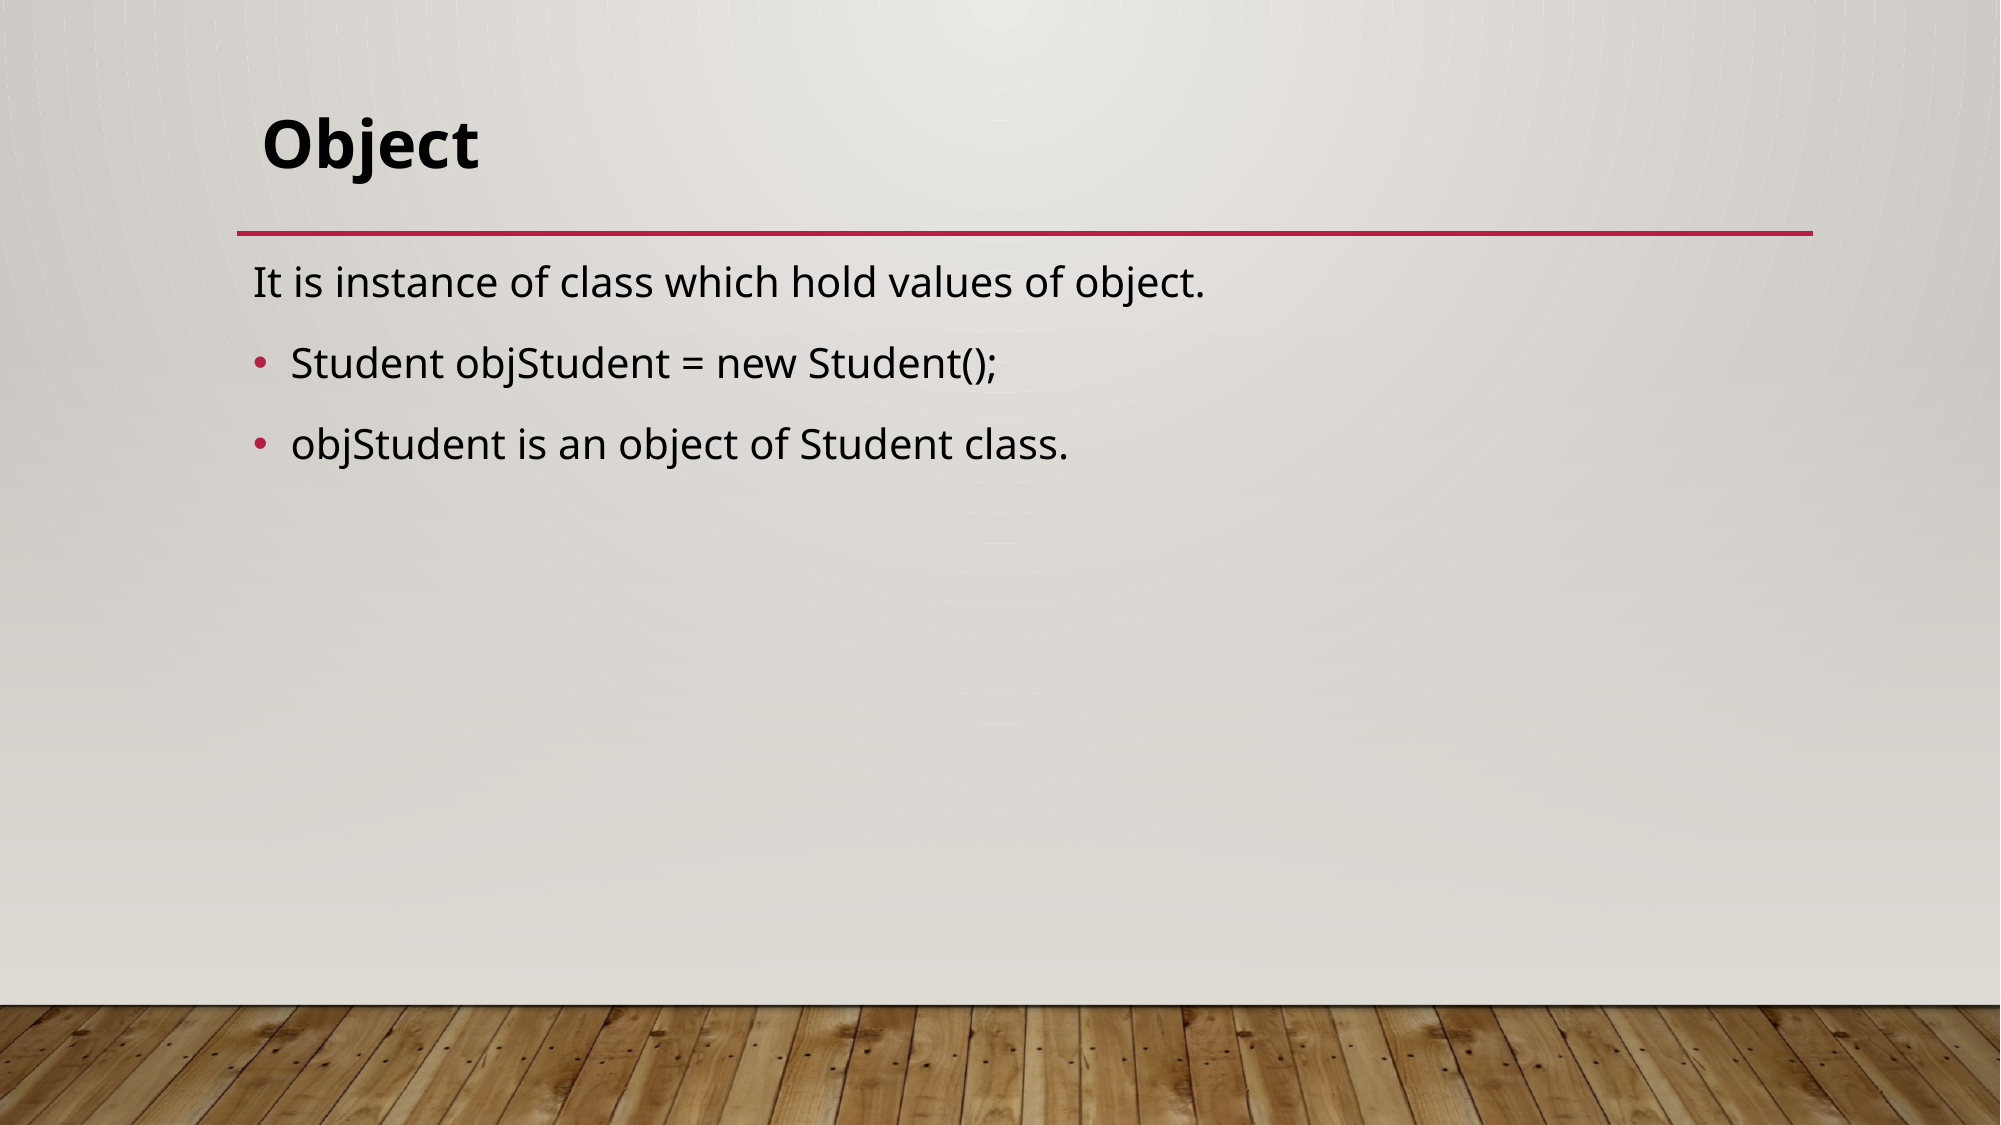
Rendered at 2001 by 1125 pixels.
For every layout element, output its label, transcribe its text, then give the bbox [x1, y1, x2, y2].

picture [0, 1005, 2000, 1125]
title Object [246, 103, 1823, 229]
list It is instance of class which hold values of object. Student objStudent = new Student(); objStudent is an object of Student class. [238, 238, 1814, 986]
